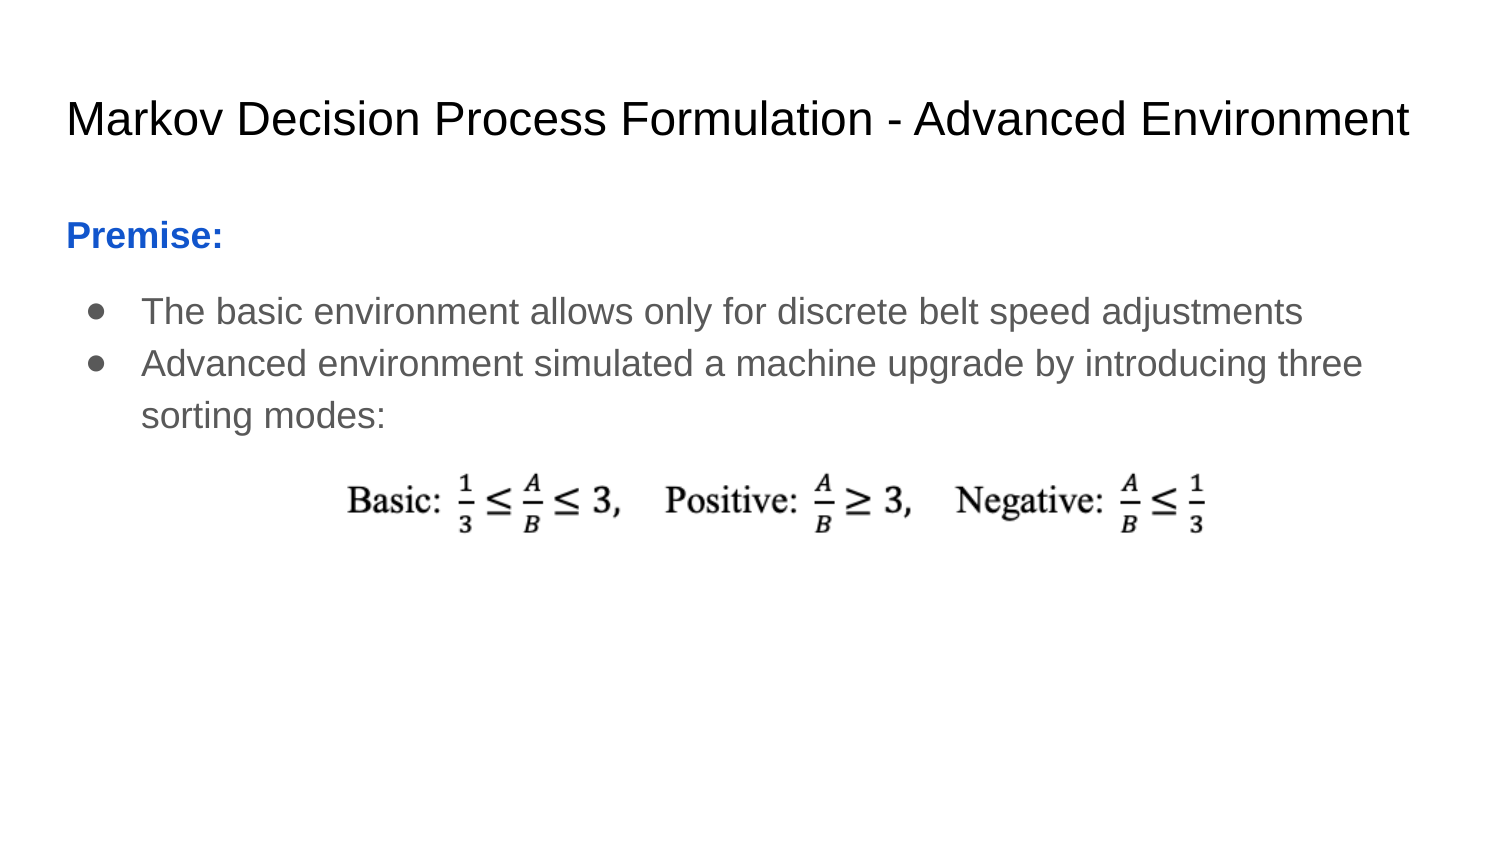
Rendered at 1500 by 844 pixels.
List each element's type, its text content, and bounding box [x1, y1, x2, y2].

picture [326, 463, 1235, 551]
list Premise: The basic environment allows only for discrete belt speed adjustments Advanced environment simulated a machine upgrade by introducing three sorting modes: [51, 189, 1449, 750]
title Markov Decision Process Formulation - Advanced Environment [51, 72, 1449, 167]
